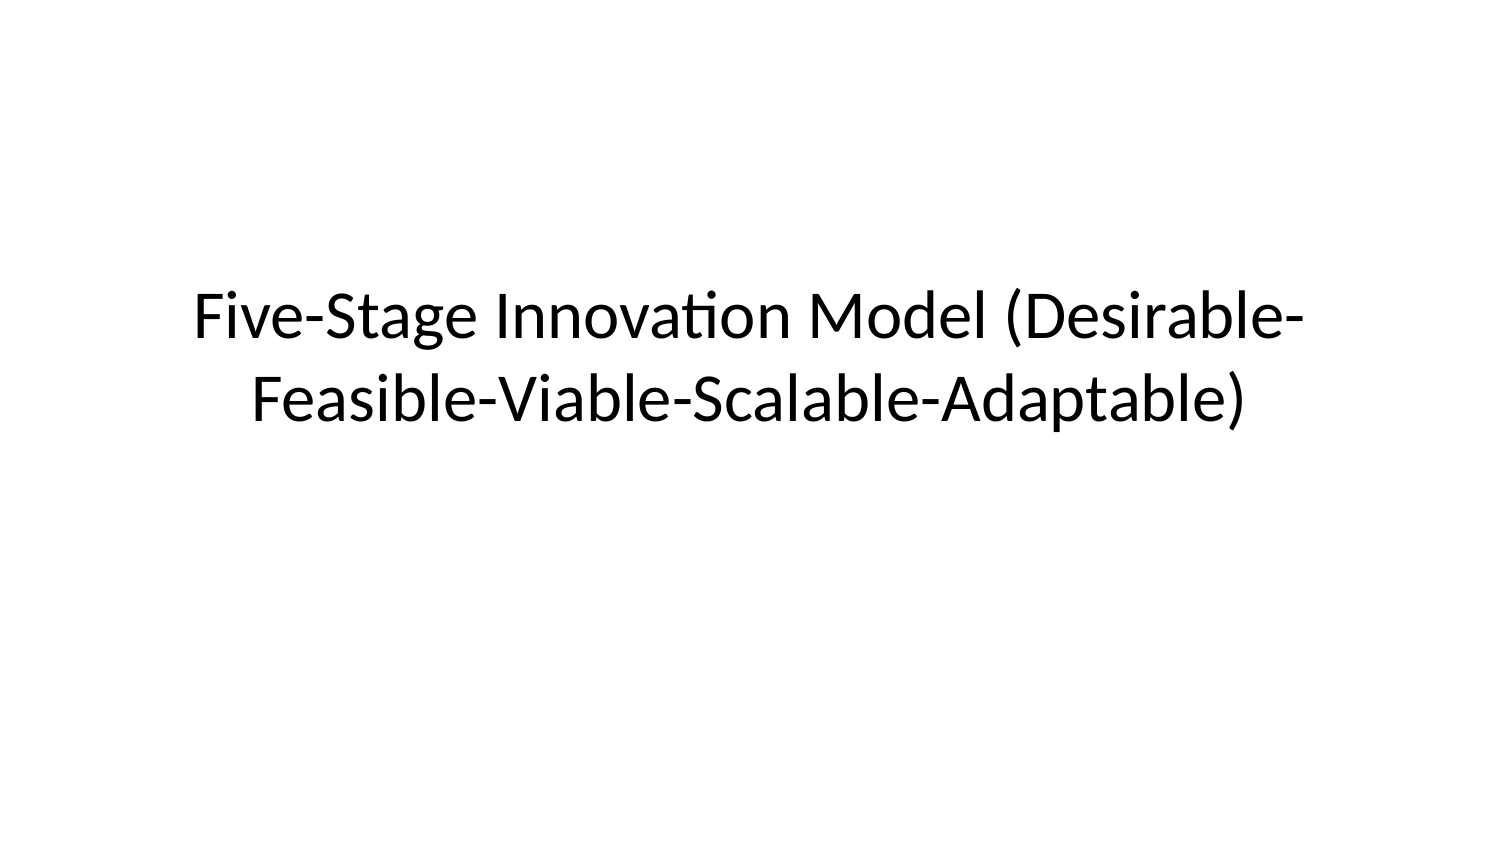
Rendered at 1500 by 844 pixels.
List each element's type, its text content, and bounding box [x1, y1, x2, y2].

title Five-Stage Innovation Model (Desirable-Feasible-Viable-Scalable-Adaptable) [112, 262, 1388, 443]
